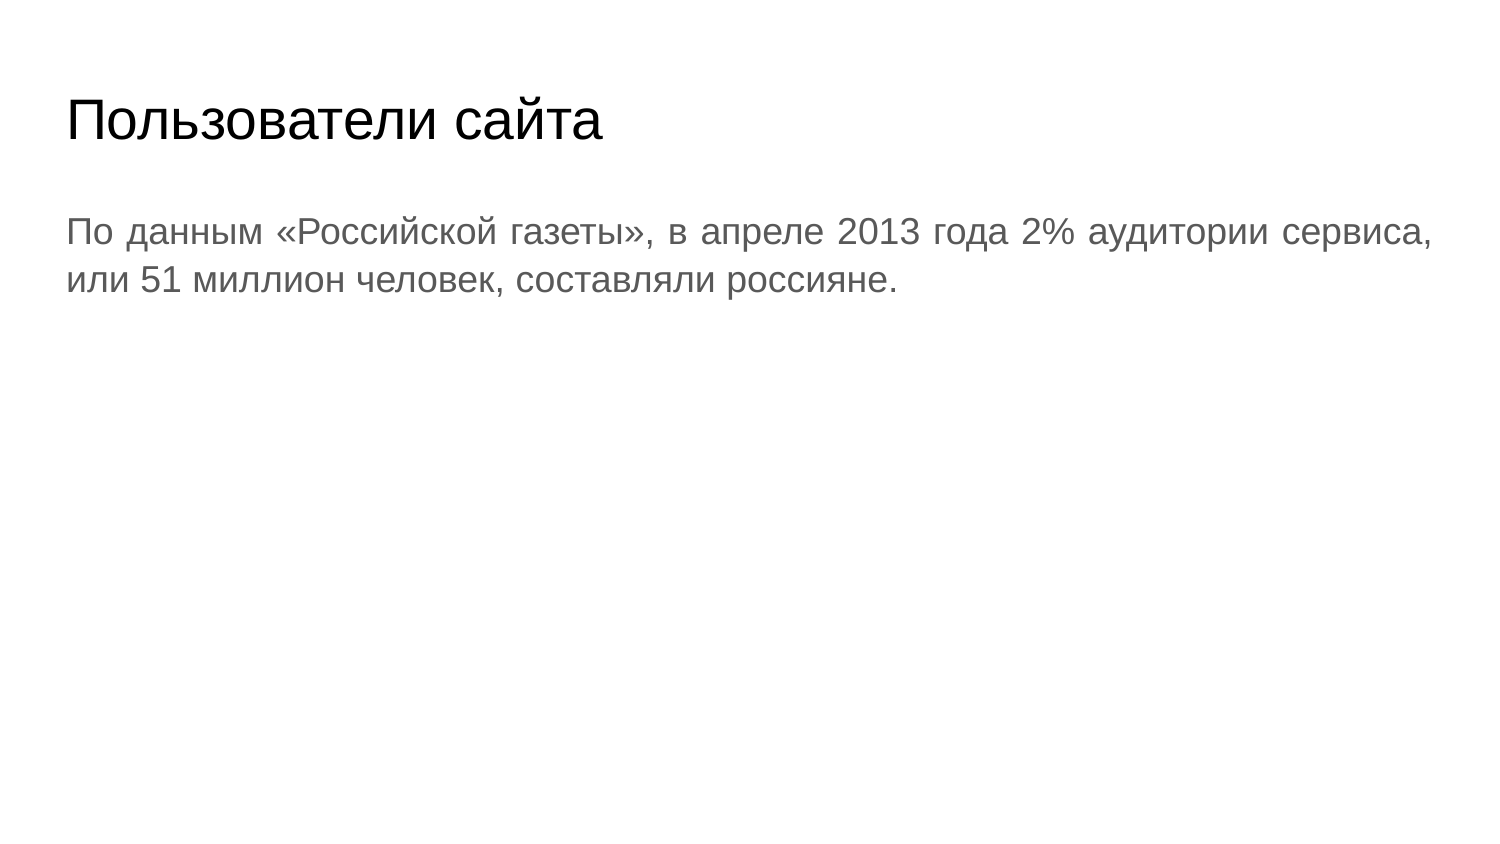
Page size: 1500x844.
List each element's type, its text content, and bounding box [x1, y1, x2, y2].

title Пользователи сайта [51, 72, 1449, 167]
list По данным «Российской газеты», в апреле 2013 года 2% аудитории сервиса, или 51 миллион человек, составляли россияне. [51, 189, 1449, 319]
